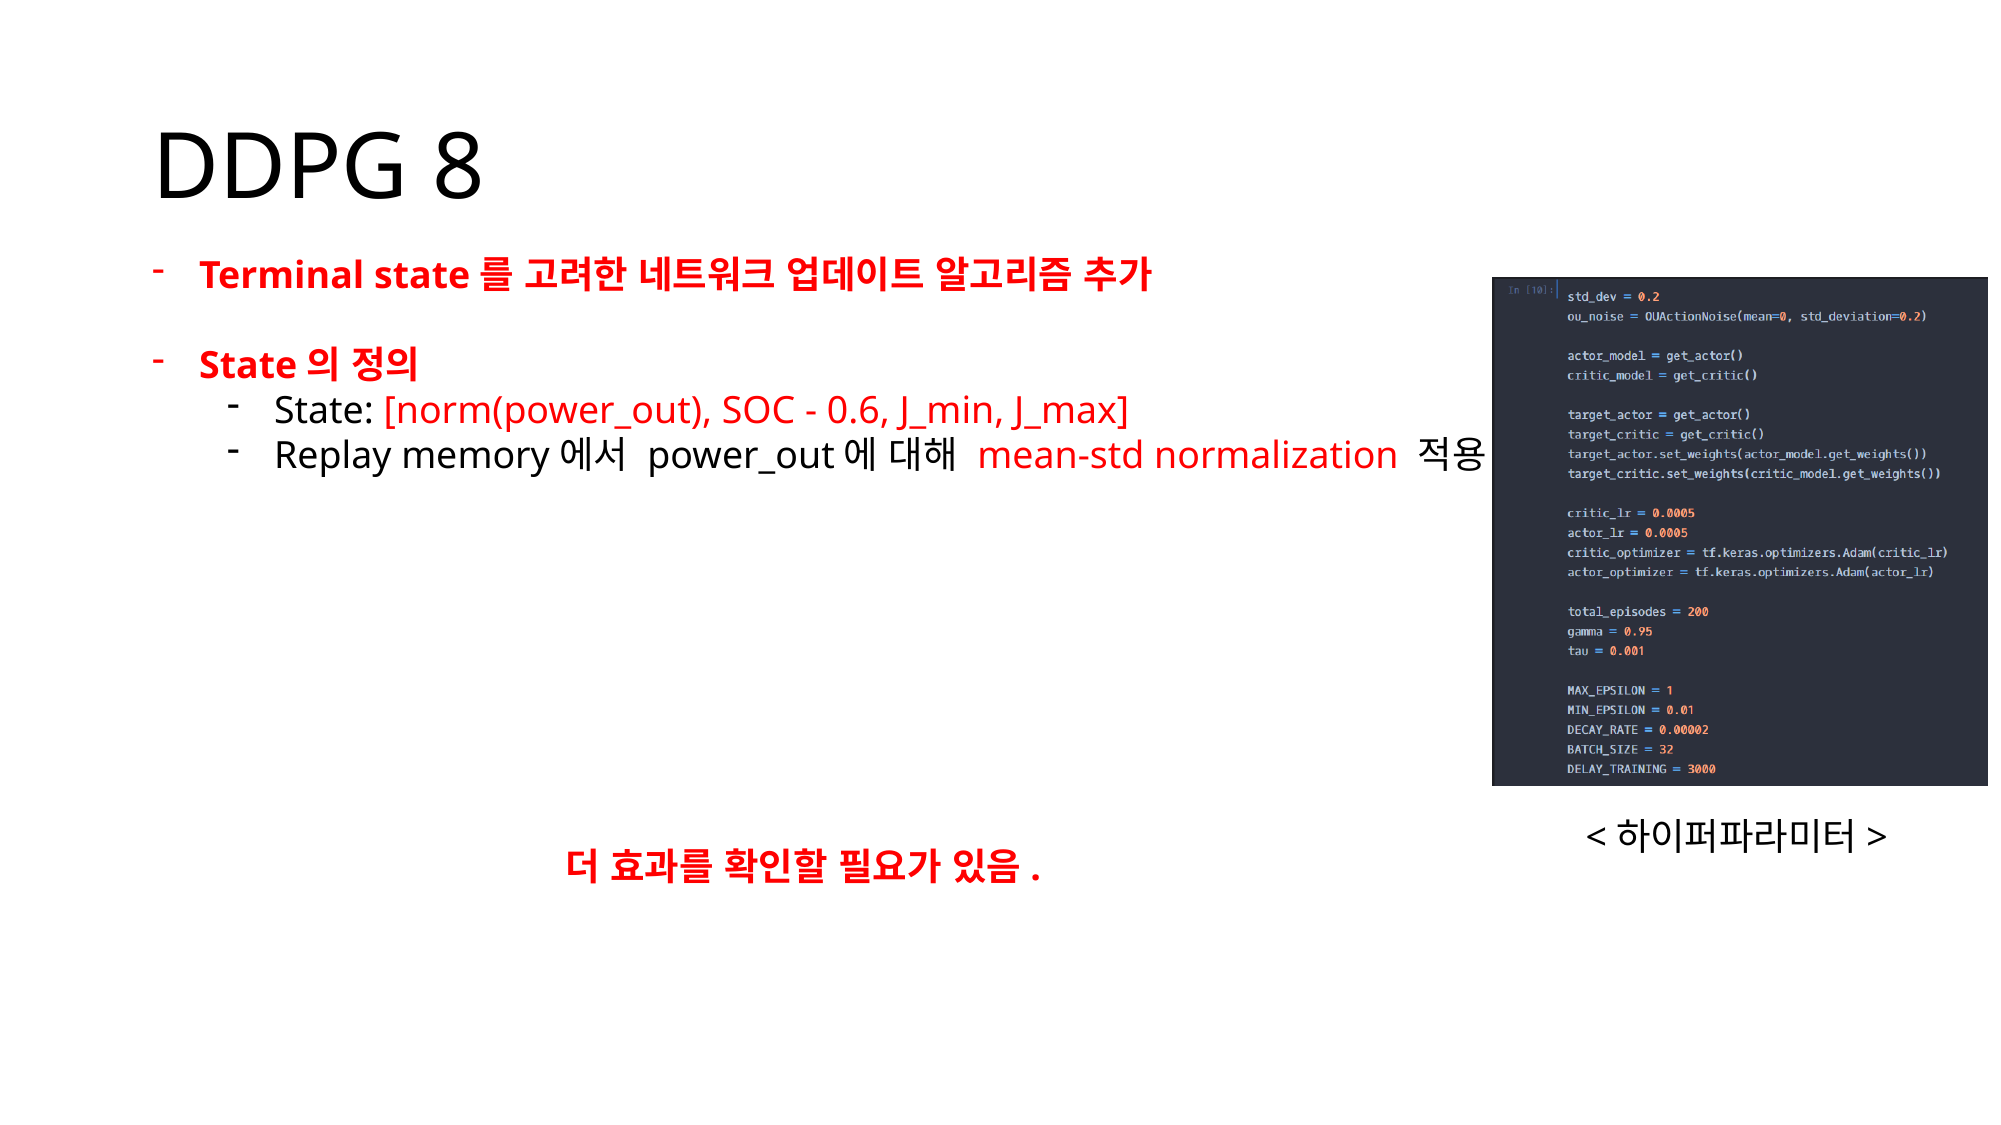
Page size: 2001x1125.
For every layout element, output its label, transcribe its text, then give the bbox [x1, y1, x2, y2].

title DDPG 8 [137, 59, 1863, 243]
picture [1492, 277, 1988, 787]
text_box <하이퍼파라미터> [1570, 805, 1943, 866]
text_box 더 효과를 확인할 필요가 있음. [550, 835, 1450, 896]
text_box Terminal state를 고려한 네트워크 업데이트 알고리즘 추가 State의 정의 State: [norm(power_out), SOC - 0.6, J_min, J_max] Replay memory에서 power_out에 대해 mean-std normalization 적용 [137, 243, 1942, 709]
